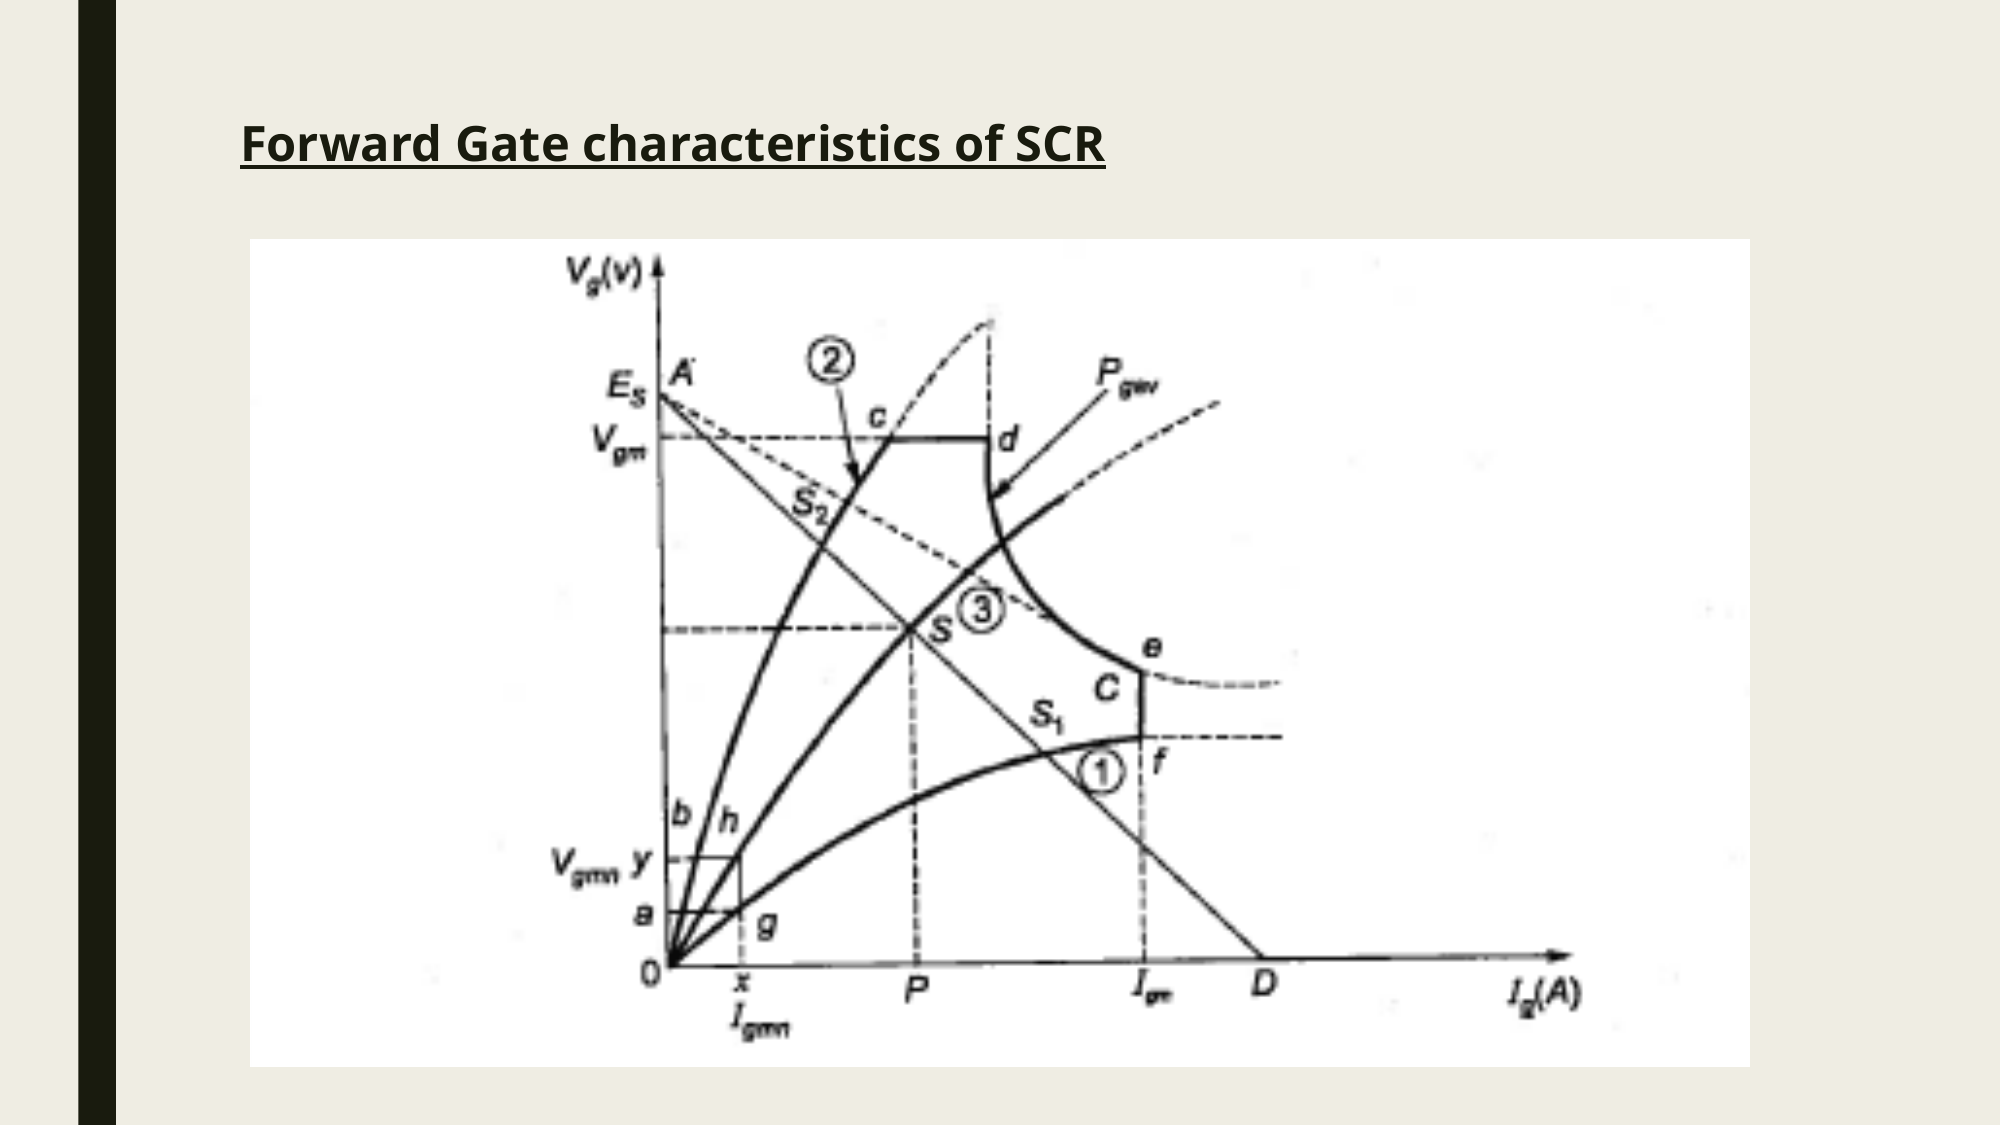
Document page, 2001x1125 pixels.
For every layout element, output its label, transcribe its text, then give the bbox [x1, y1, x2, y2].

title Forward Gate characteristics of SCR [225, 112, 1800, 240]
picture [250, 239, 1750, 1067]
